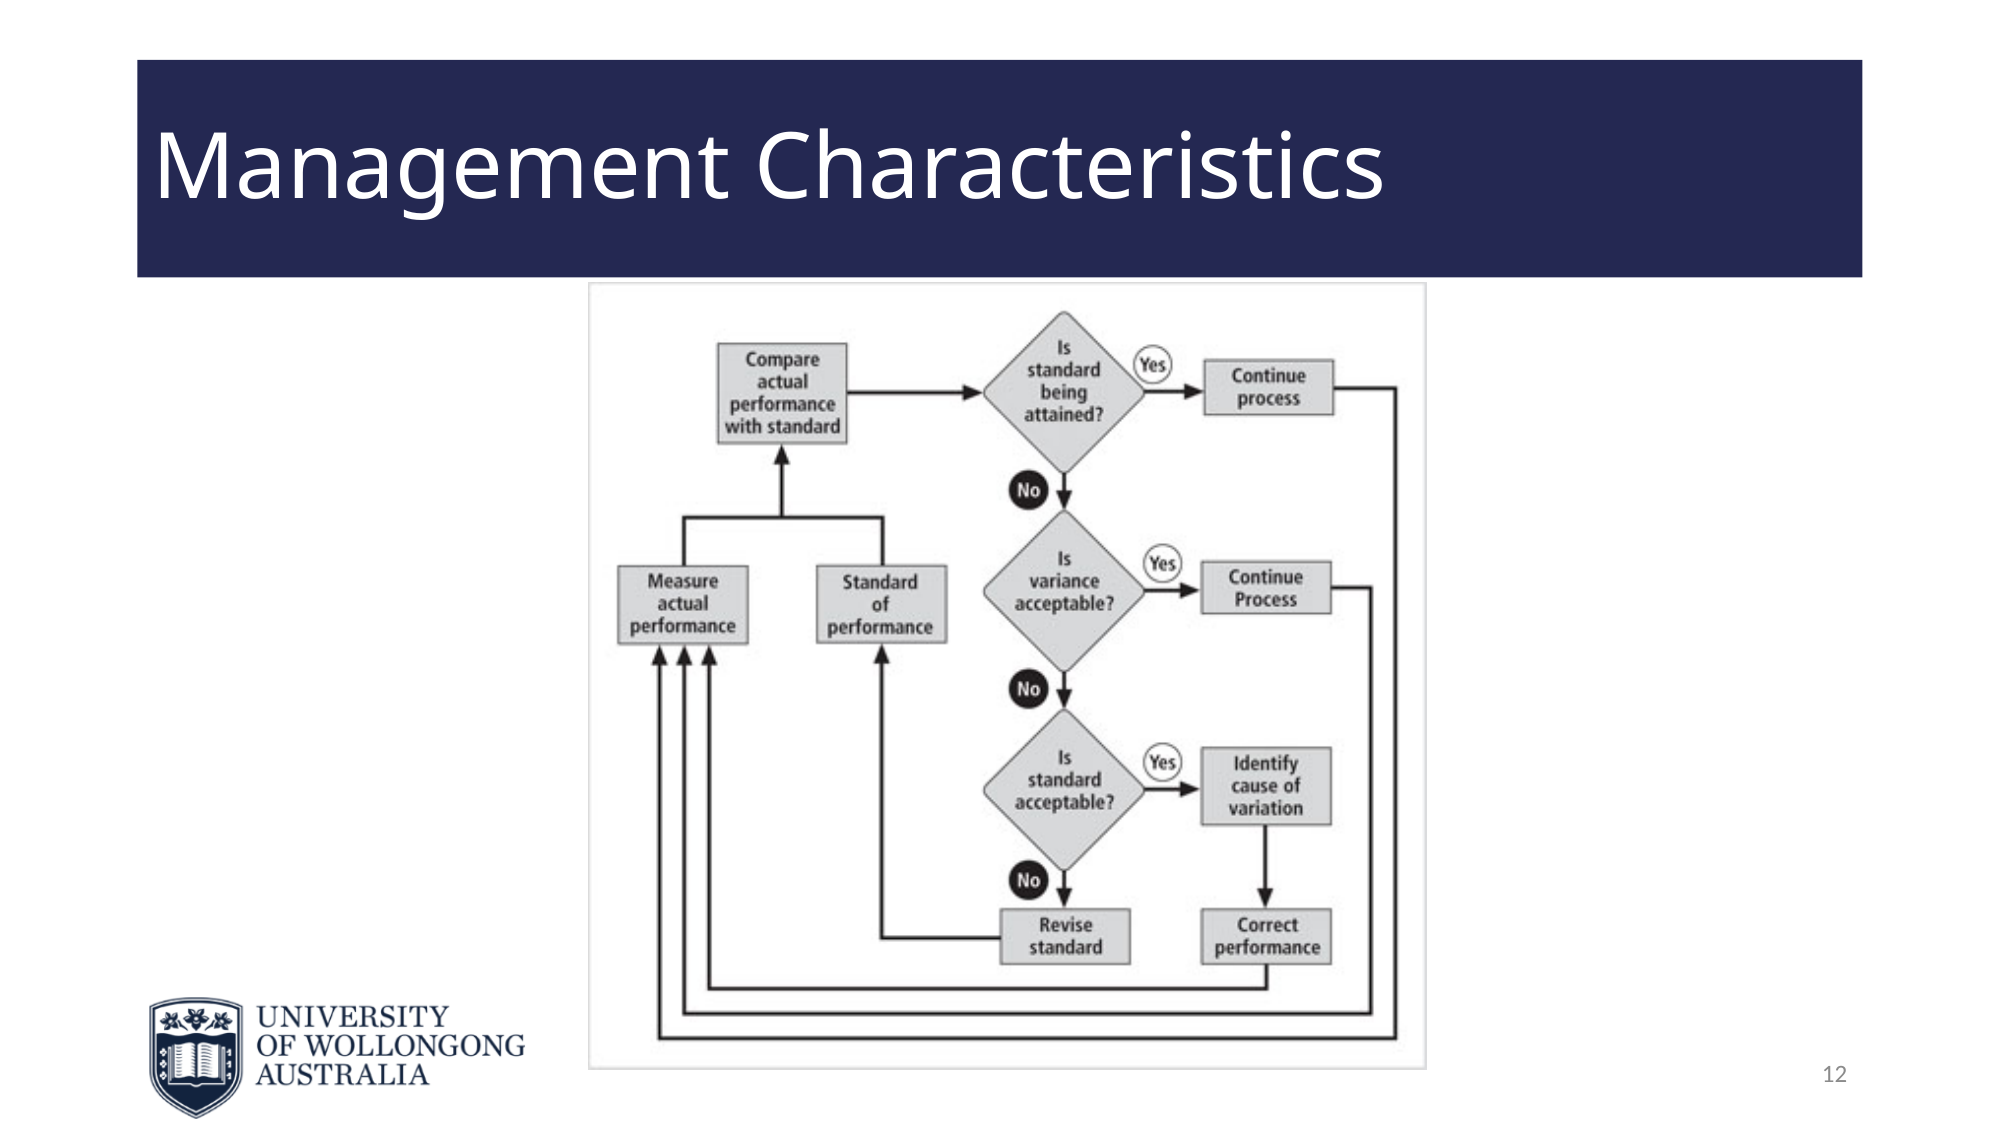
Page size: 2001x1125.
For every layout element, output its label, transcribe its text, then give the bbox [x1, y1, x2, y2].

slide_number 12 [1412, 1042, 1863, 1103]
picture [588, 282, 1427, 1070]
title Management Characteristics [137, 59, 1863, 278]
picture [137, 987, 548, 1125]
